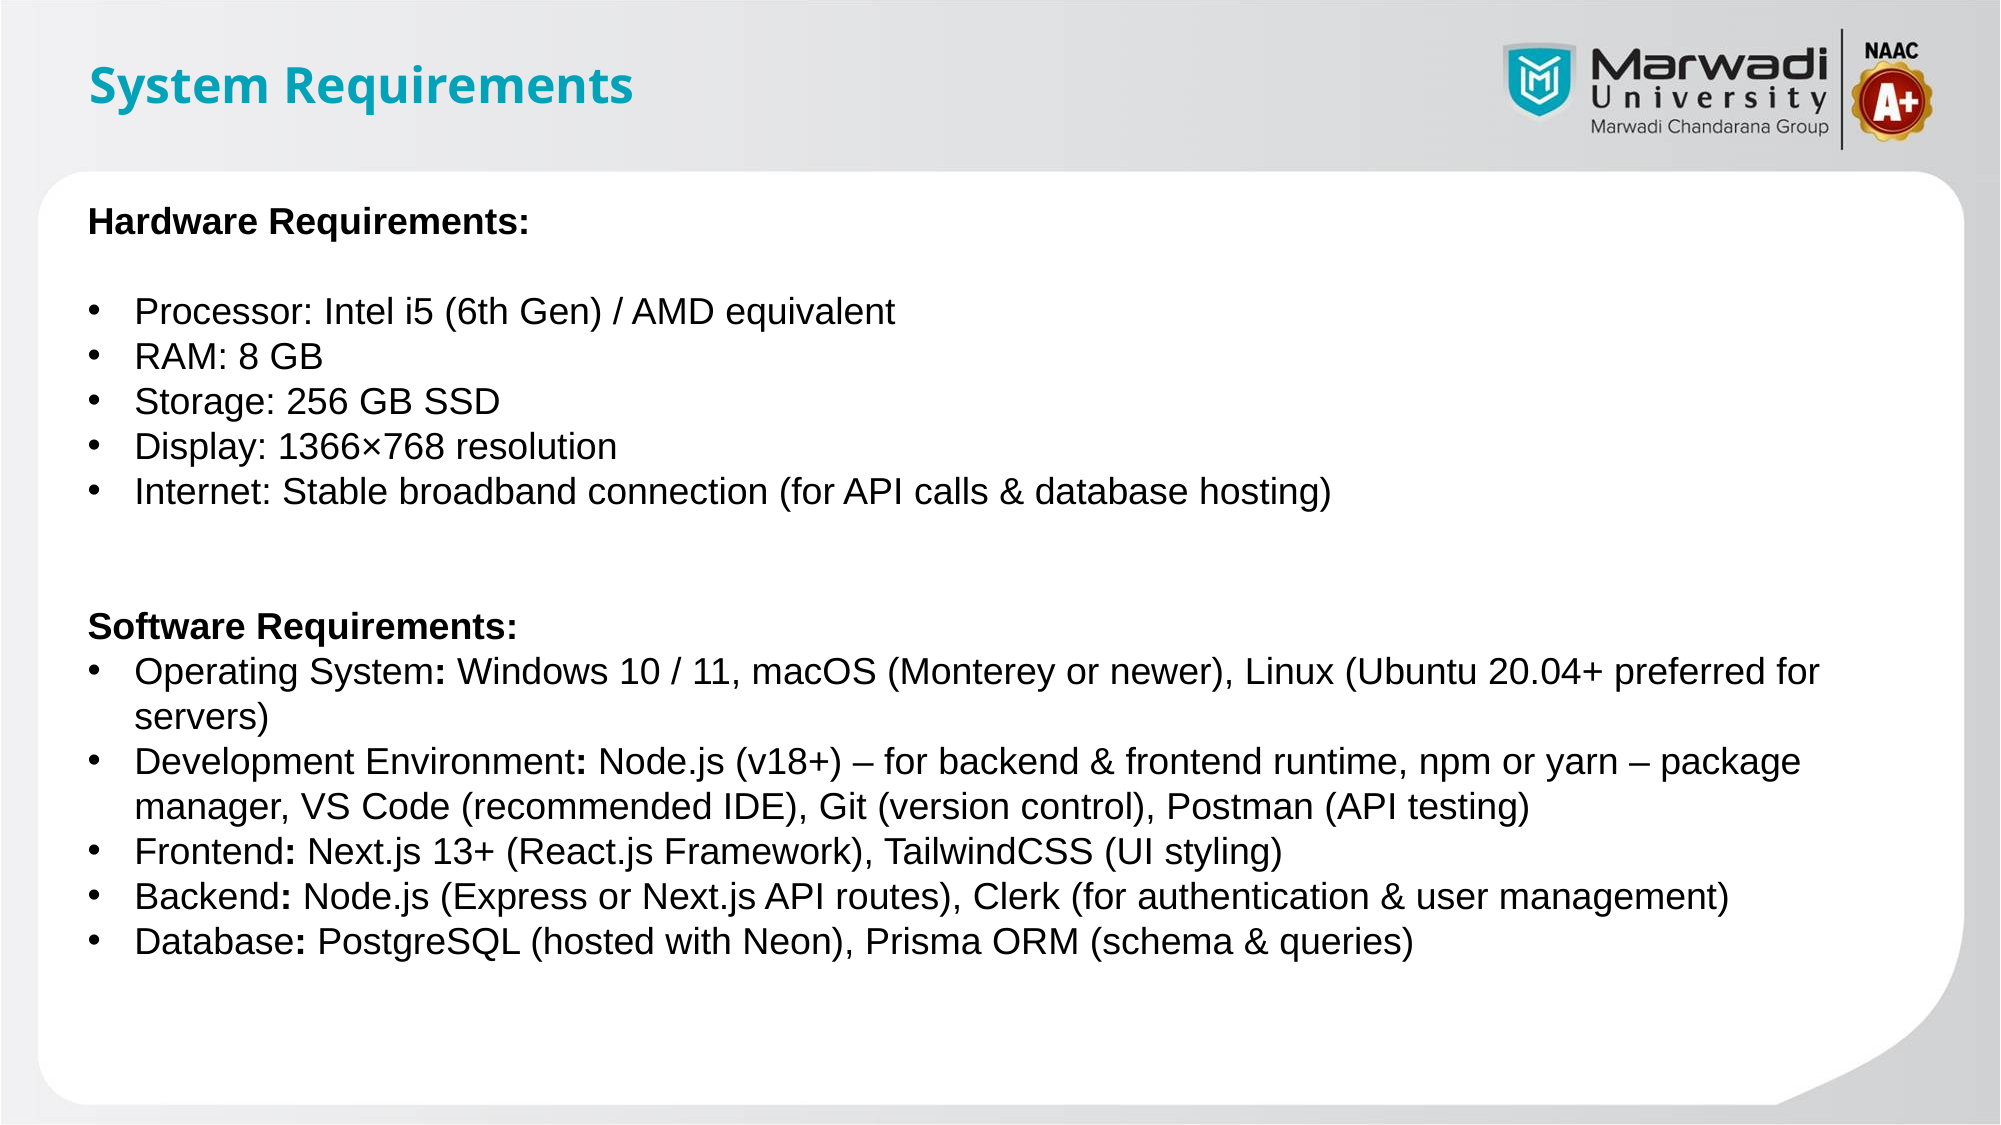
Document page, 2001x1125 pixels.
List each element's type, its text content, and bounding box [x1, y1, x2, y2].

picture [0, 0, 2001, 1125]
title System Requirements [87, 0, 917, 178]
text_box Hardware Requirements: Processor: Intel i5 (6th Gen) / AMD equivalent RAM: 8 GB Storage: 256 GB SSD Display: 1366×768 resolution Internet: Stable broadband connection (for API calls & database hosting) Software Requirements: Operating System: Windows 10 / 11, macOS (Monterey or newer), Linux (Ubuntu 20.04+ preferred for servers) Development Environment: Node.js (v18+) – for backend & frontend runtime, npm or yarn – package manager, VS Code (recommended IDE), Git (version control), Postman (API testing) Frontend: Next.js 13+ (React.js Framework), TailwindCSS (UI styling) Backend: Node.js (Express or Next.js API routes), Clerk (for authentication & user management) Database: PostgreSQL (hosted with Neon), Prisma ORM (schema & queries) [72, 182, 1906, 978]
